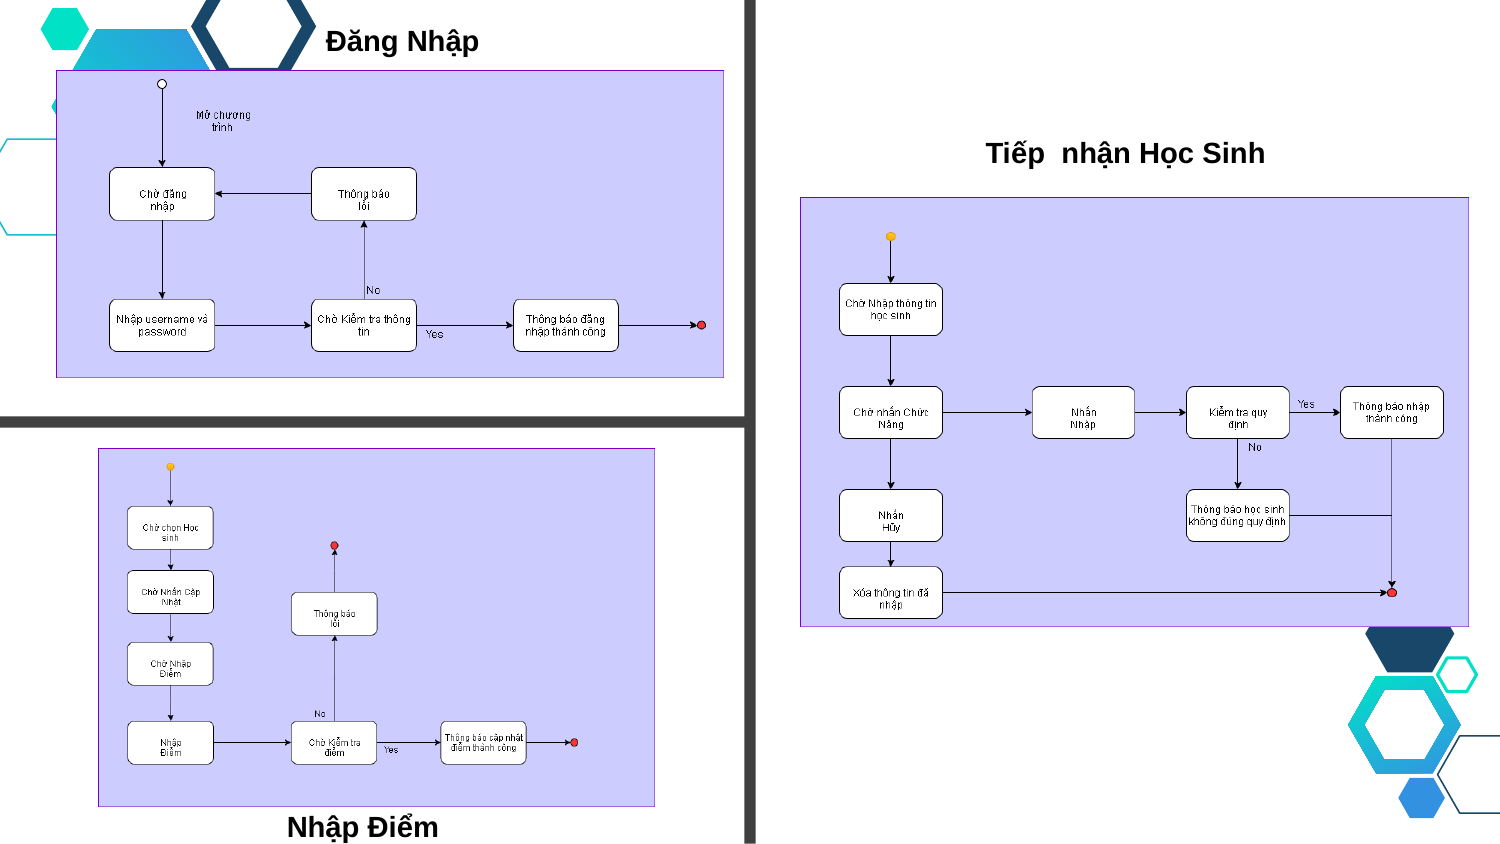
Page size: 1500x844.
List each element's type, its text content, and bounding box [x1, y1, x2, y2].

text_box Nhập Điểm [272, 815, 600, 844]
picture [55, 70, 725, 378]
picture [98, 448, 656, 807]
text_box [0, 414, 756, 430]
text_box [742, 0, 758, 844]
picture [800, 197, 1469, 627]
text_box Tiếp nhận Học Sinh [970, 127, 1298, 177]
text_box Đăng Nhập [310, 15, 639, 65]
